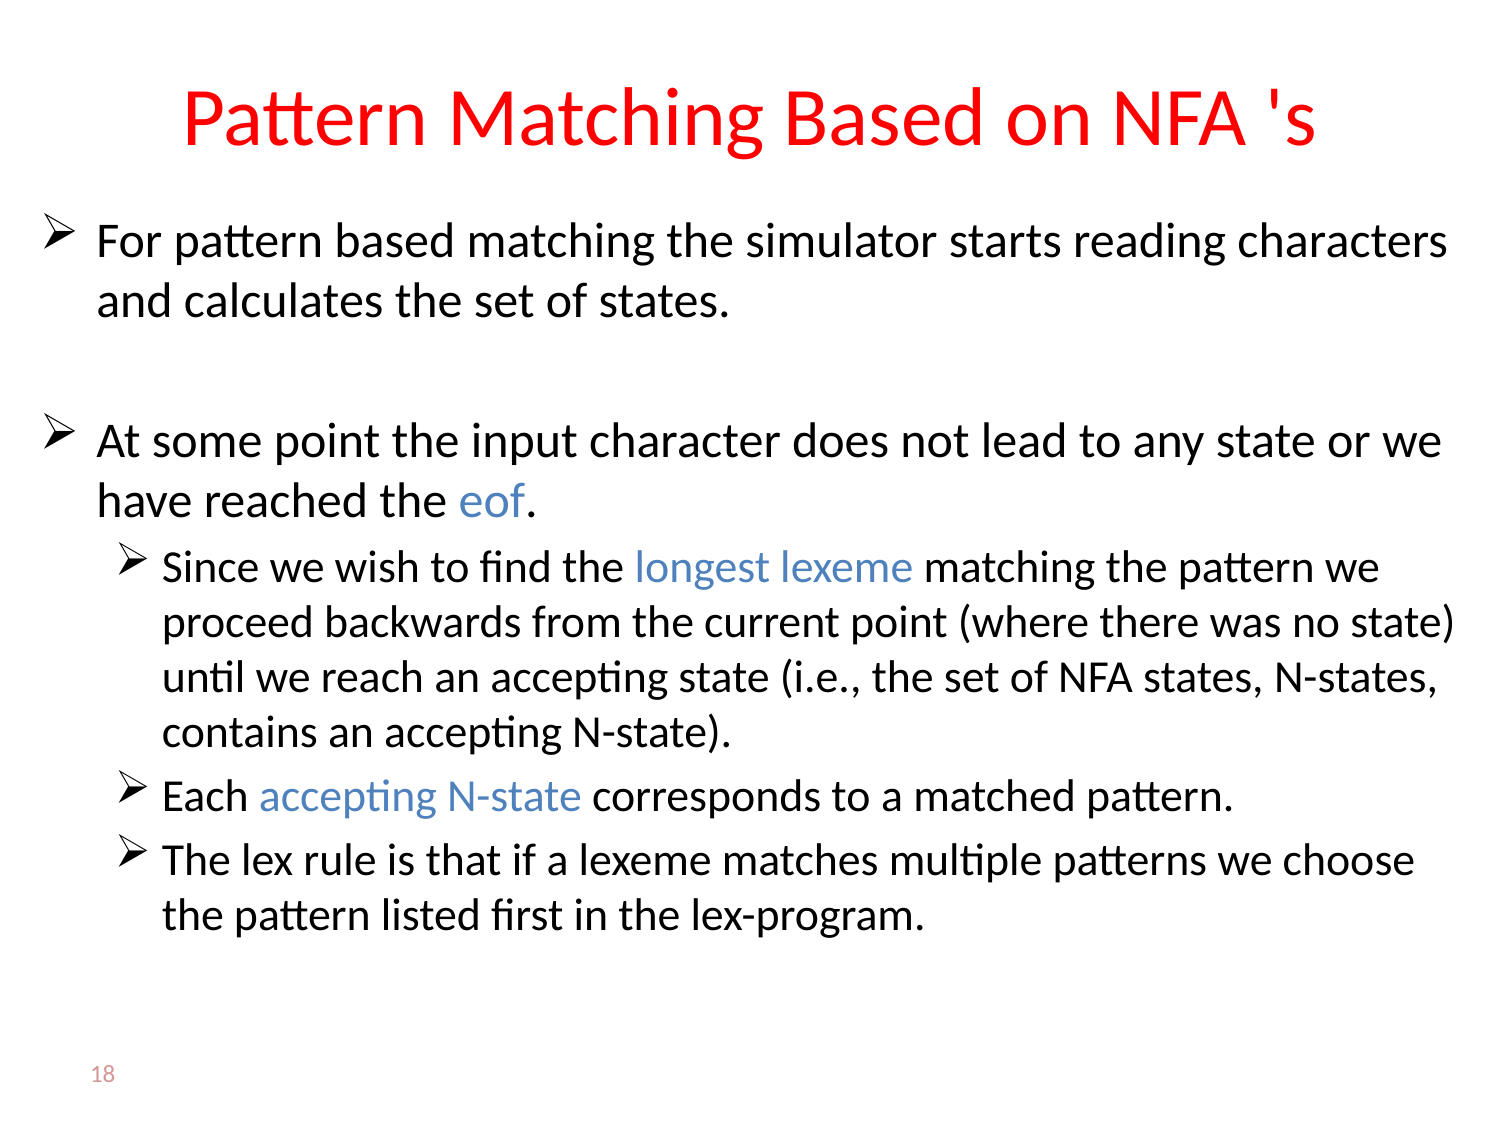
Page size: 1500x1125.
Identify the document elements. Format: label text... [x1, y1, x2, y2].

slide_number 18 [75, 1042, 425, 1103]
list For pattern based matching the simulator starts reading characters and calculates the set of states. At some point the input character does not lead to any state or we have reached the eof. Since we wish to find the longest lexeme matching the pattern we proceed backwards from the current point (where there was no state) until we reach an accepting state (i.e., the set of NFA states, N-states, contains an accepting N-state). Each accepting N-state corresponds to a matched pattern. The lex rule is that if a lexeme matches multiple patterns we choose the pattern listed first in the lex-program. [24, 200, 1475, 1025]
title Pattern Matching Based on NFA 's [75, 37, 1425, 188]
